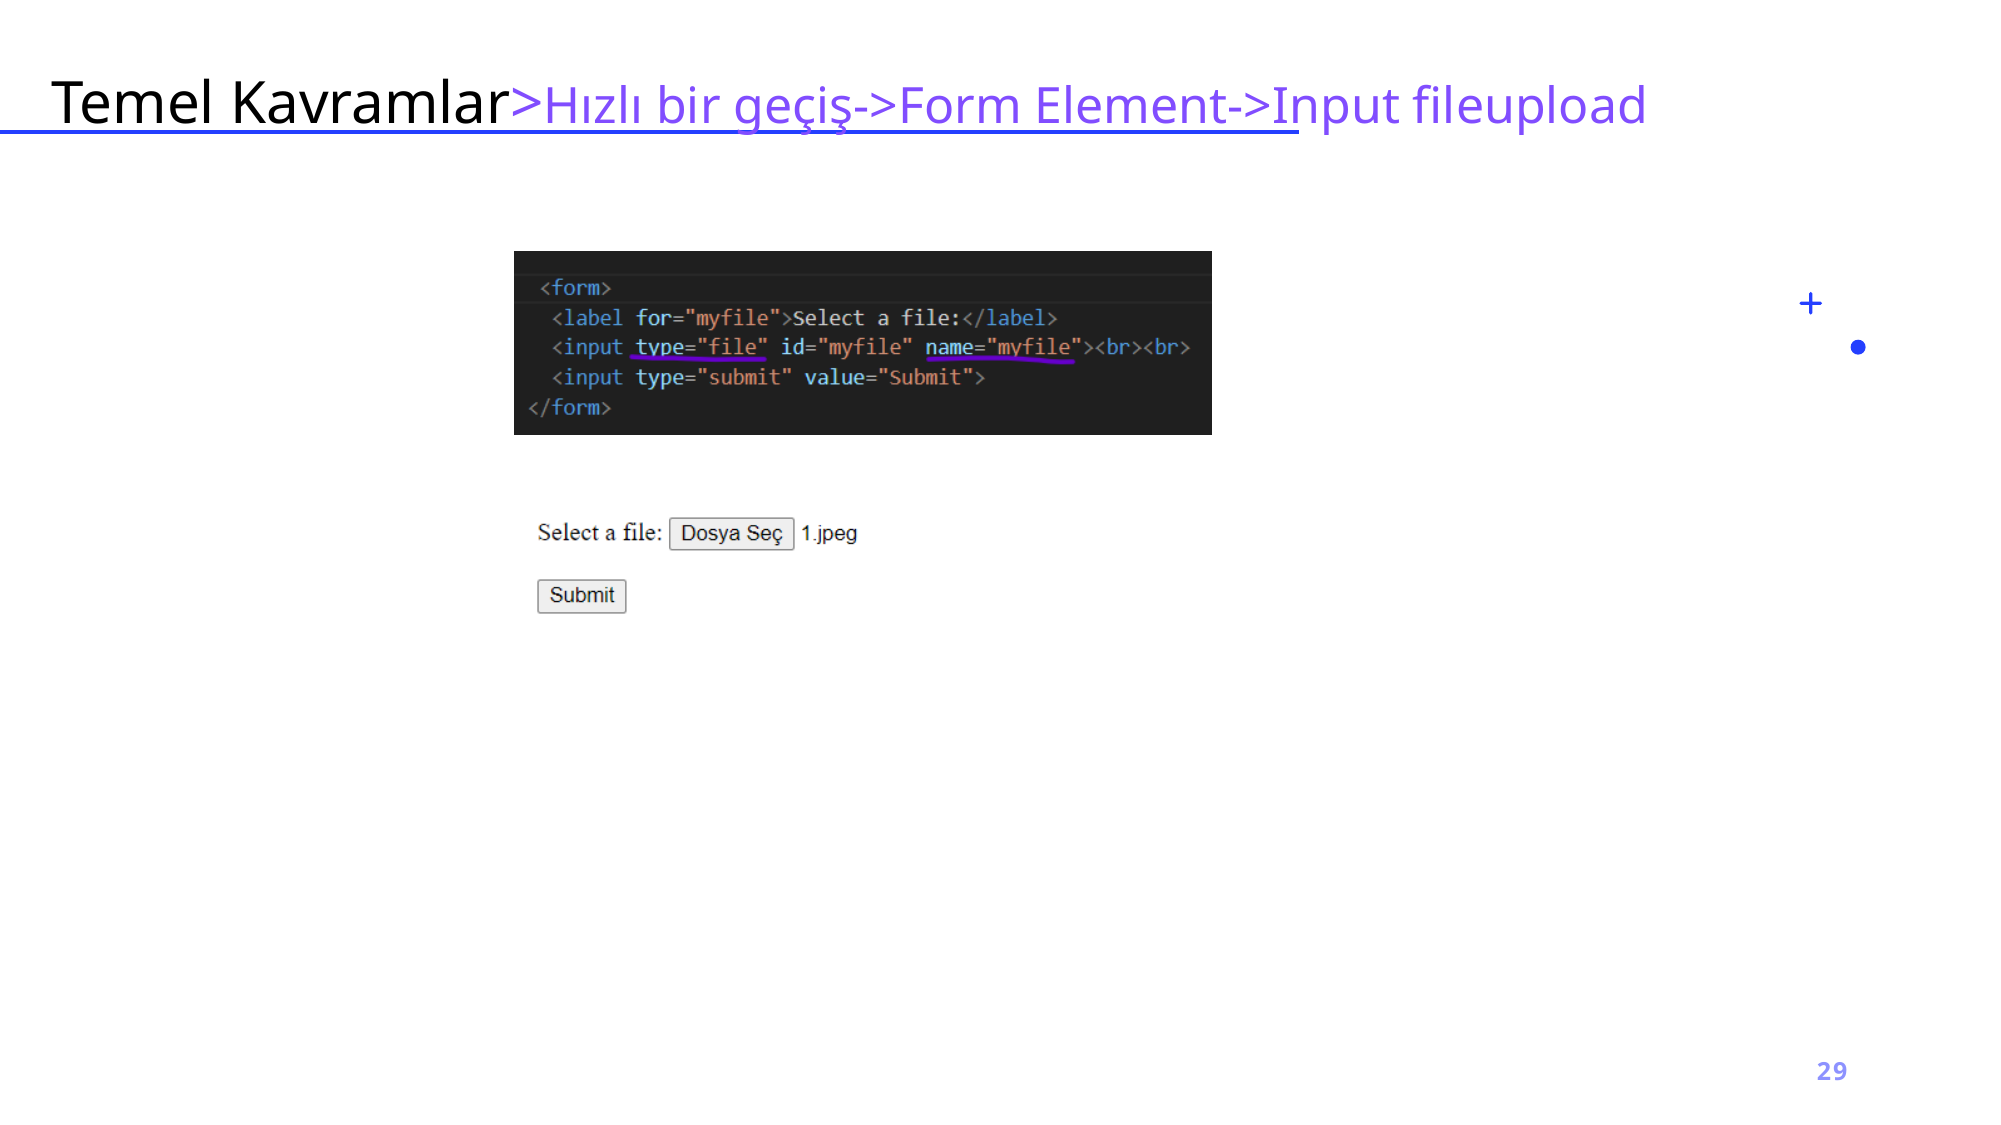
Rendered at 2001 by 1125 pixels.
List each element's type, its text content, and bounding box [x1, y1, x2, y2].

slide_number 29 [1412, 1042, 1863, 1103]
picture [514, 251, 1212, 435]
picture [525, 505, 890, 620]
title Temel Kavramlar>Hızlı bir geçiş->Form Element->Input fileupload [36, 49, 1792, 144]
